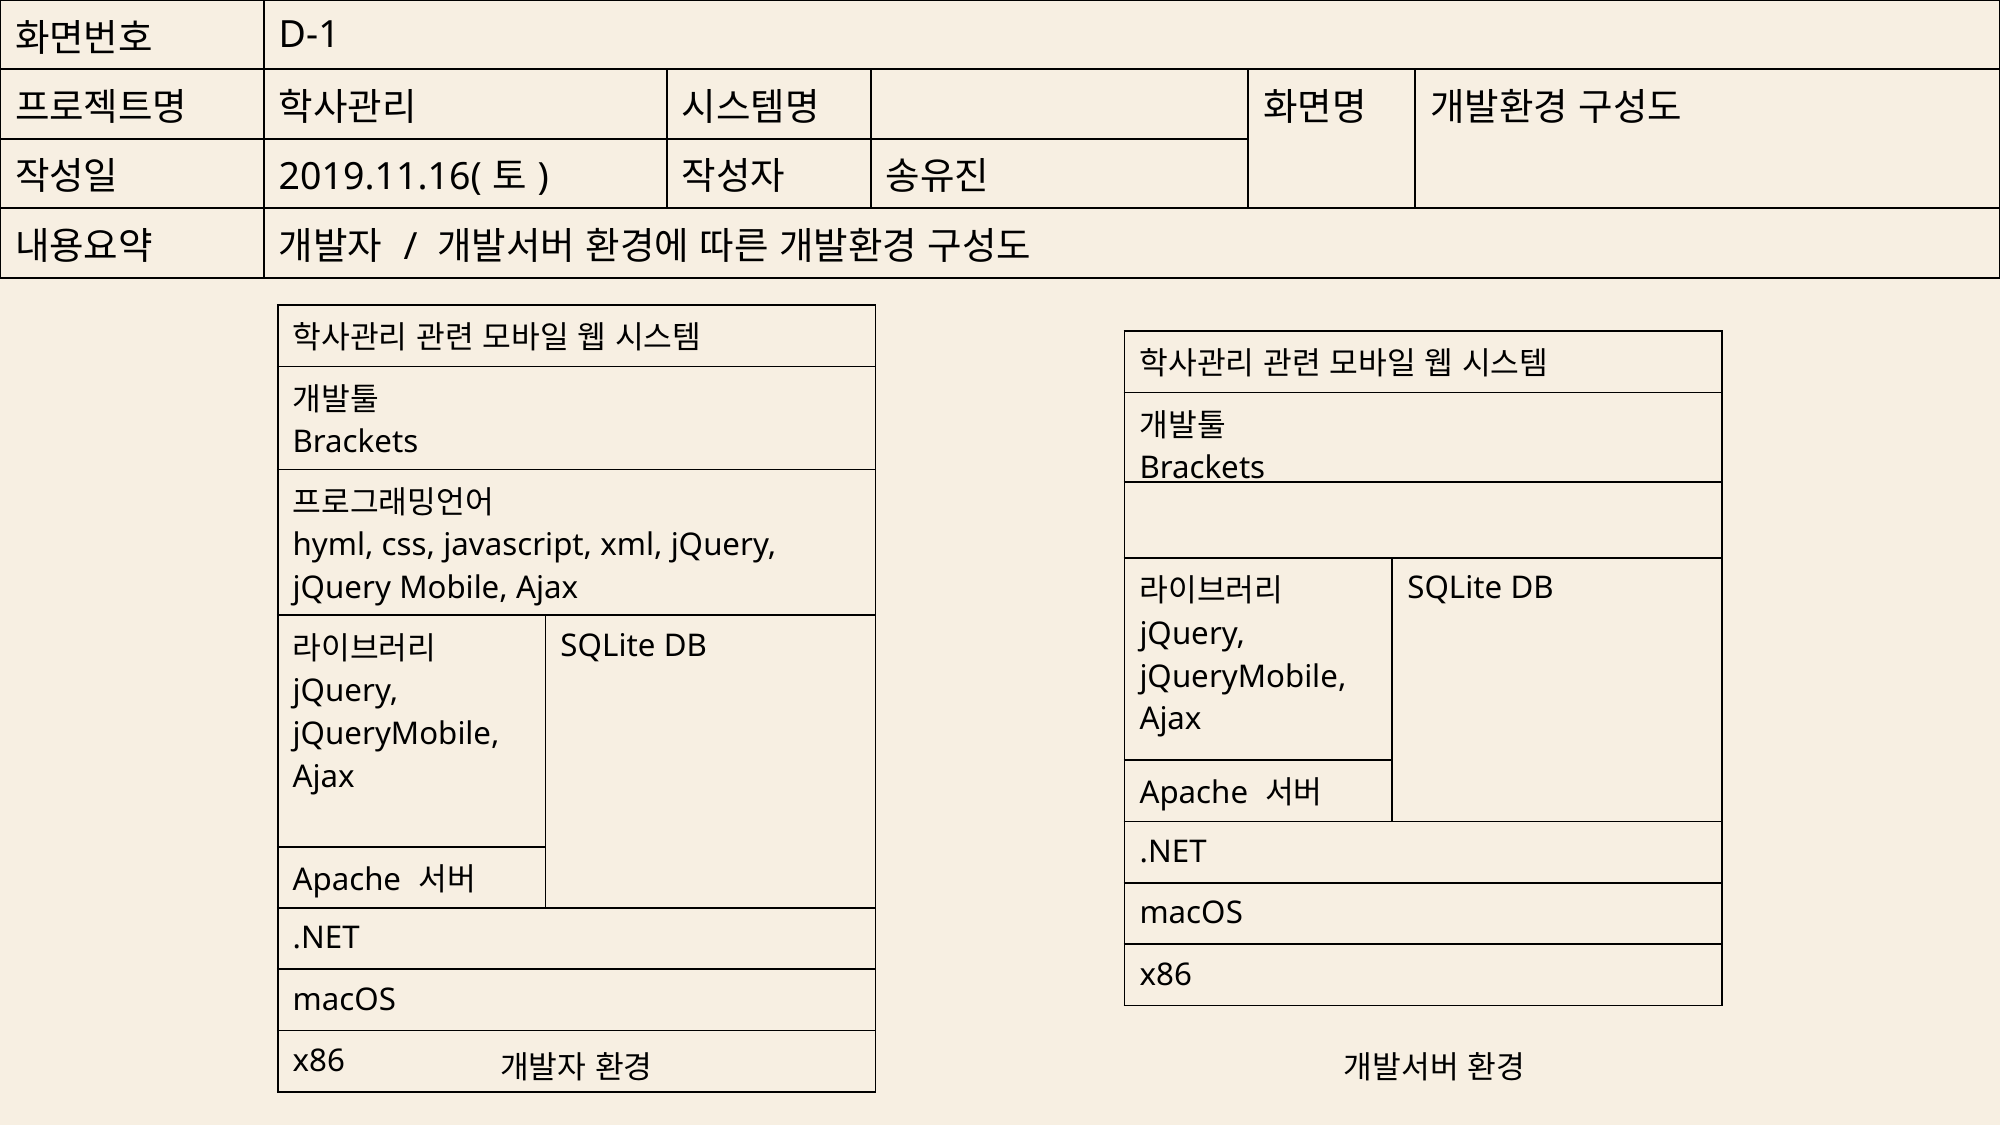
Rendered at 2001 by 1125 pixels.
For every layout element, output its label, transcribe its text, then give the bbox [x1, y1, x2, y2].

table_cell macOS [279, 970, 875, 1030]
table_cell 작성자 [668, 140, 870, 207]
table_cell macOS [1125, 884, 1721, 943]
table_cell 개발자 / 개발서버 환경에 따른 개발환경 구성도 [265, 209, 1999, 277]
table_cell 라이브러리 jQuery, jQueryMobile, Ajax [1125, 559, 1391, 759]
table_header D-1 [265, 1, 1999, 68]
table_cell x86 [1125, 945, 1721, 1005]
table_cell .NET [1125, 822, 1721, 882]
table_cell 화면명 [1249, 70, 1414, 207]
table_cell 라이브러리 jQuery, jQueryMobile, Ajax [279, 616, 545, 846]
table_cell [872, 70, 1247, 138]
table_cell 학사관리 [265, 70, 666, 138]
table_cell SQLite DB [546, 616, 875, 907]
table_header 화면번호 [1, 1, 263, 68]
table_cell 프로젝트명 [1, 70, 263, 138]
table_cell SQLite DB [1393, 559, 1721, 821]
table_header 학사관리 관련 모바일 웹 시스템 [279, 306, 875, 366]
table_cell Apache 서버 [1125, 761, 1391, 821]
table_cell .NET [279, 909, 875, 968]
table_cell 개발툴 Brackets [279, 367, 875, 469]
table_cell Apache 서버 [279, 848, 545, 907]
table_cell 내용요약 [1, 209, 263, 277]
table_cell 프로그래밍언어 hyml, css, javascript, xml, jQuery, jQuery Mobile, Ajax [279, 470, 875, 614]
text_box 개발서버 환경 [1329, 1039, 1700, 1092]
table_cell 개발환경 구성도 [1416, 70, 1999, 207]
table_cell 2019.11.16(토) [265, 140, 666, 207]
table_cell 작성일 [1, 140, 263, 207]
table_header 학사관리 관련 모바일 웹 시스템 [1125, 332, 1721, 392]
table_cell 송유진 [872, 140, 1247, 207]
table_cell [1125, 483, 1721, 557]
table_cell x86 [279, 1031, 875, 1091]
table_cell 개발툴 Brackets [1125, 393, 1721, 481]
text_box 개발자 환경 [485, 1039, 857, 1092]
table_cell 시스템명 [668, 70, 870, 138]
